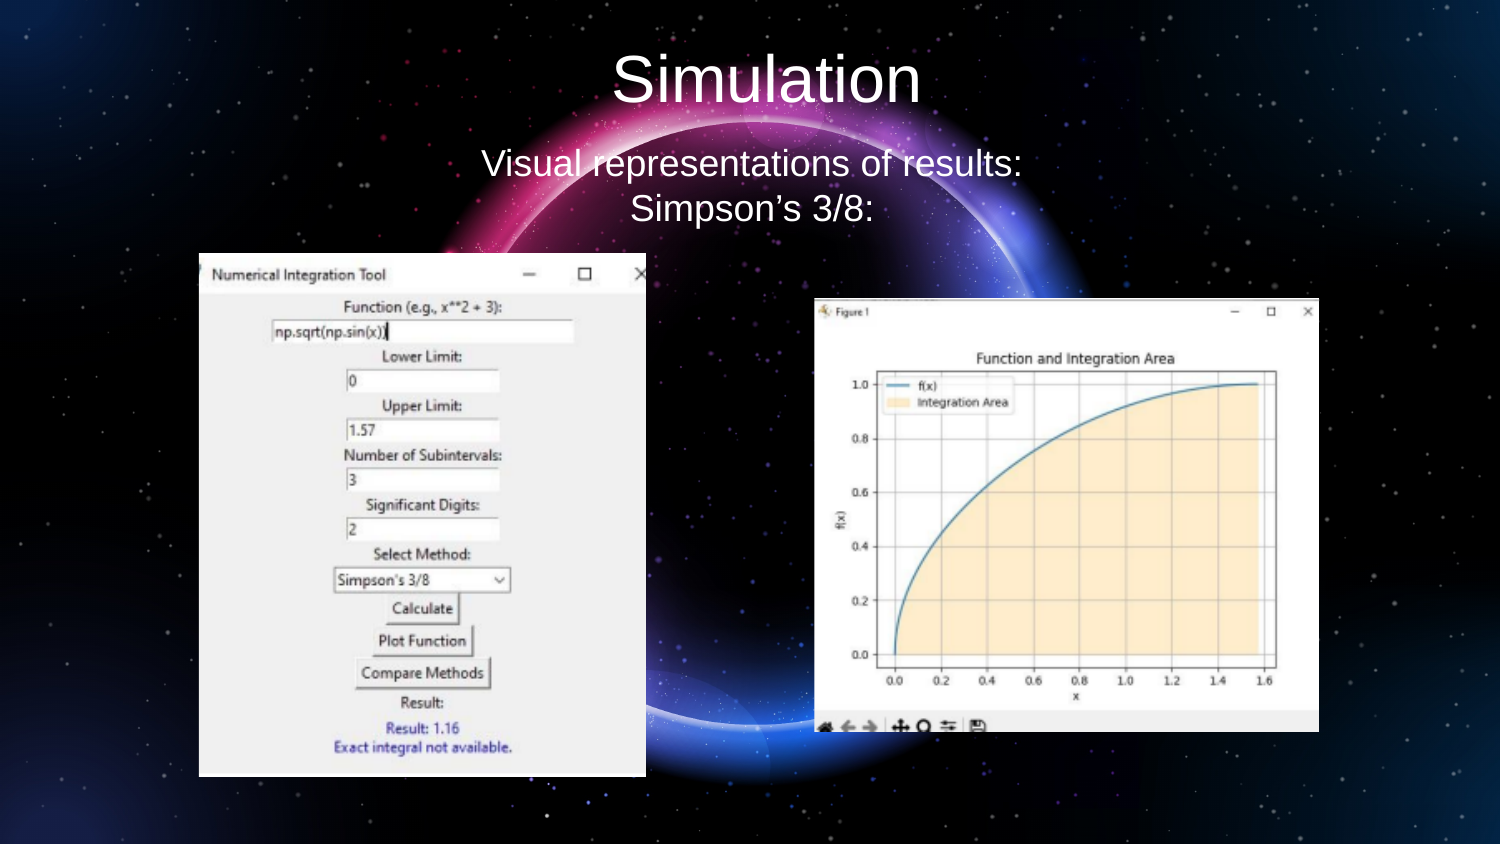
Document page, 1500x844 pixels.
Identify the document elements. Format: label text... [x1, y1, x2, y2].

text_box Visual representations of results: Simpson’s 3/8: [149, 132, 1355, 817]
text_box Simulation [562, 28, 938, 132]
picture [0, 0, 1500, 844]
